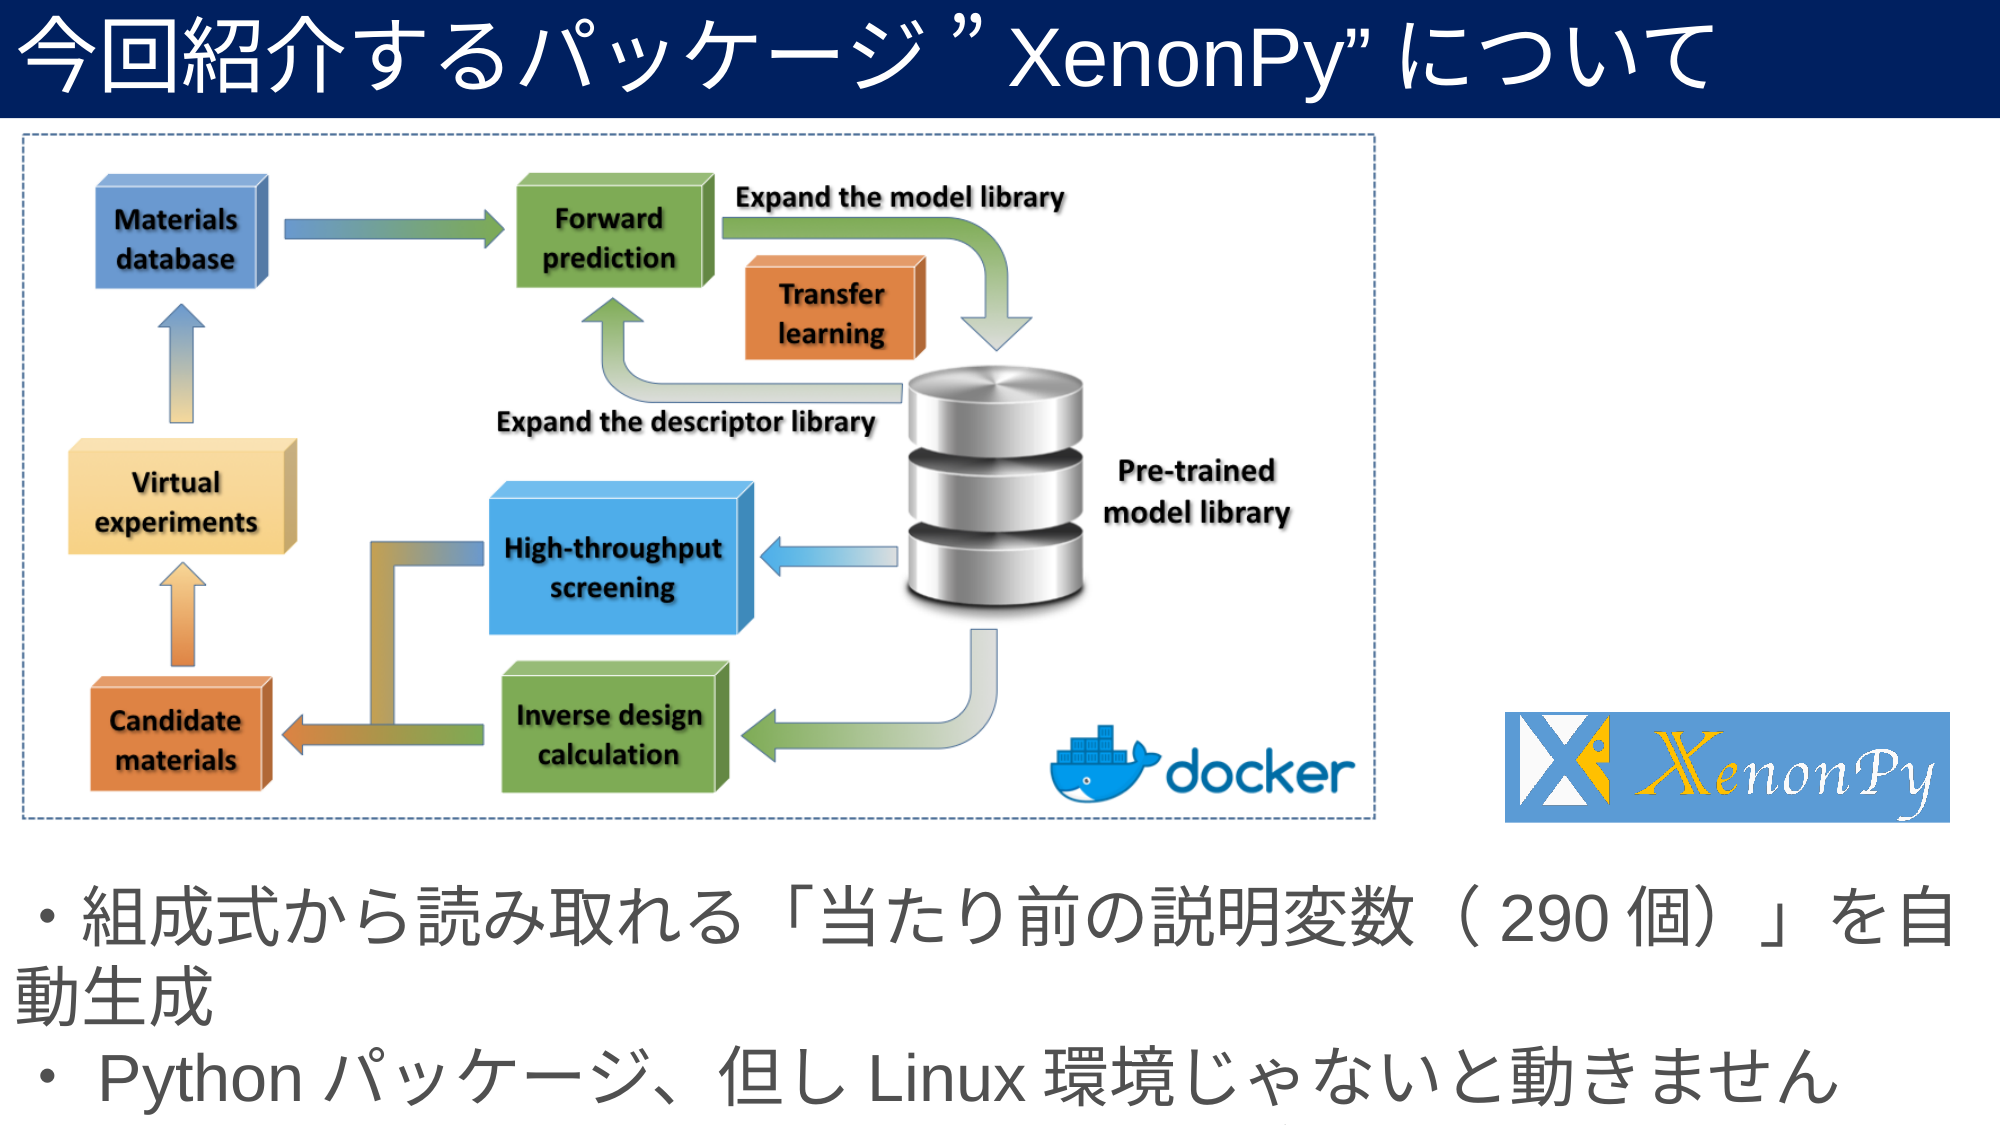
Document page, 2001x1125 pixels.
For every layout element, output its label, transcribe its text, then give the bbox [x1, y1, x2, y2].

text_box ・組成式から読み取れる「当たり前の説明変数（290個）」を自動生成 ・Pythonパッケージ、但しLinux環境じゃないと動きません ・WindowsユーザはWSL経由する必要があり、ややこしい←ここのマニュアル [0, 867, 2000, 1125]
picture [19, 130, 1379, 823]
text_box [1504, 712, 1950, 823]
title 今回紹介するパッケージ ”XenonPy”について [0, 0, 2000, 119]
